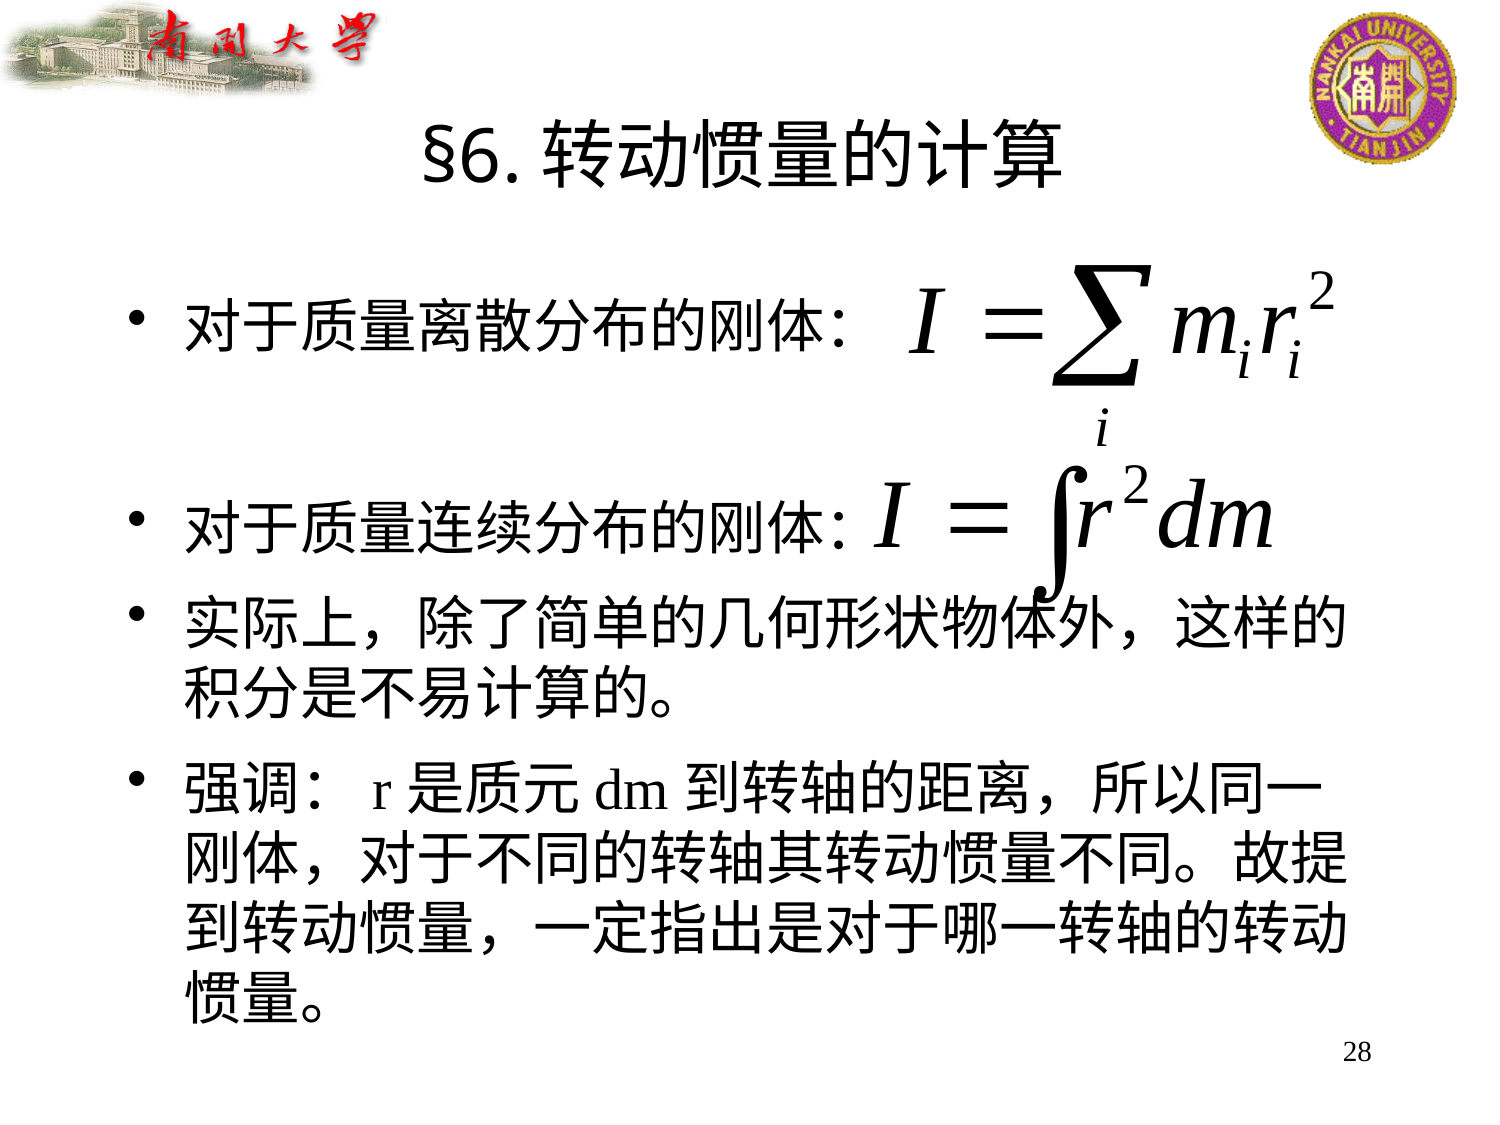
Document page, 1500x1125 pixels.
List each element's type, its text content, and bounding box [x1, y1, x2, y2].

picture [0, 0, 388, 100]
picture [1262, 0, 1500, 178]
title §6.转动惯量的计算 [105, 58, 1381, 247]
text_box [855, 432, 1291, 613]
list 对于质量离散分布的刚体： 对于质量连续分布的刚体： 实际上，除了简单的几何形状物体外，这样的积分是不易计算的。 强调：r是质元dm到转轴的距离，所以同一刚体，对于不同的转轴其转动惯量不同。故提到转动惯量，一定指出是对于哪一转轴的转动惯量。 [112, 281, 1388, 1024]
slide_number 28 [1074, 1024, 1388, 1101]
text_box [891, 246, 1367, 469]
